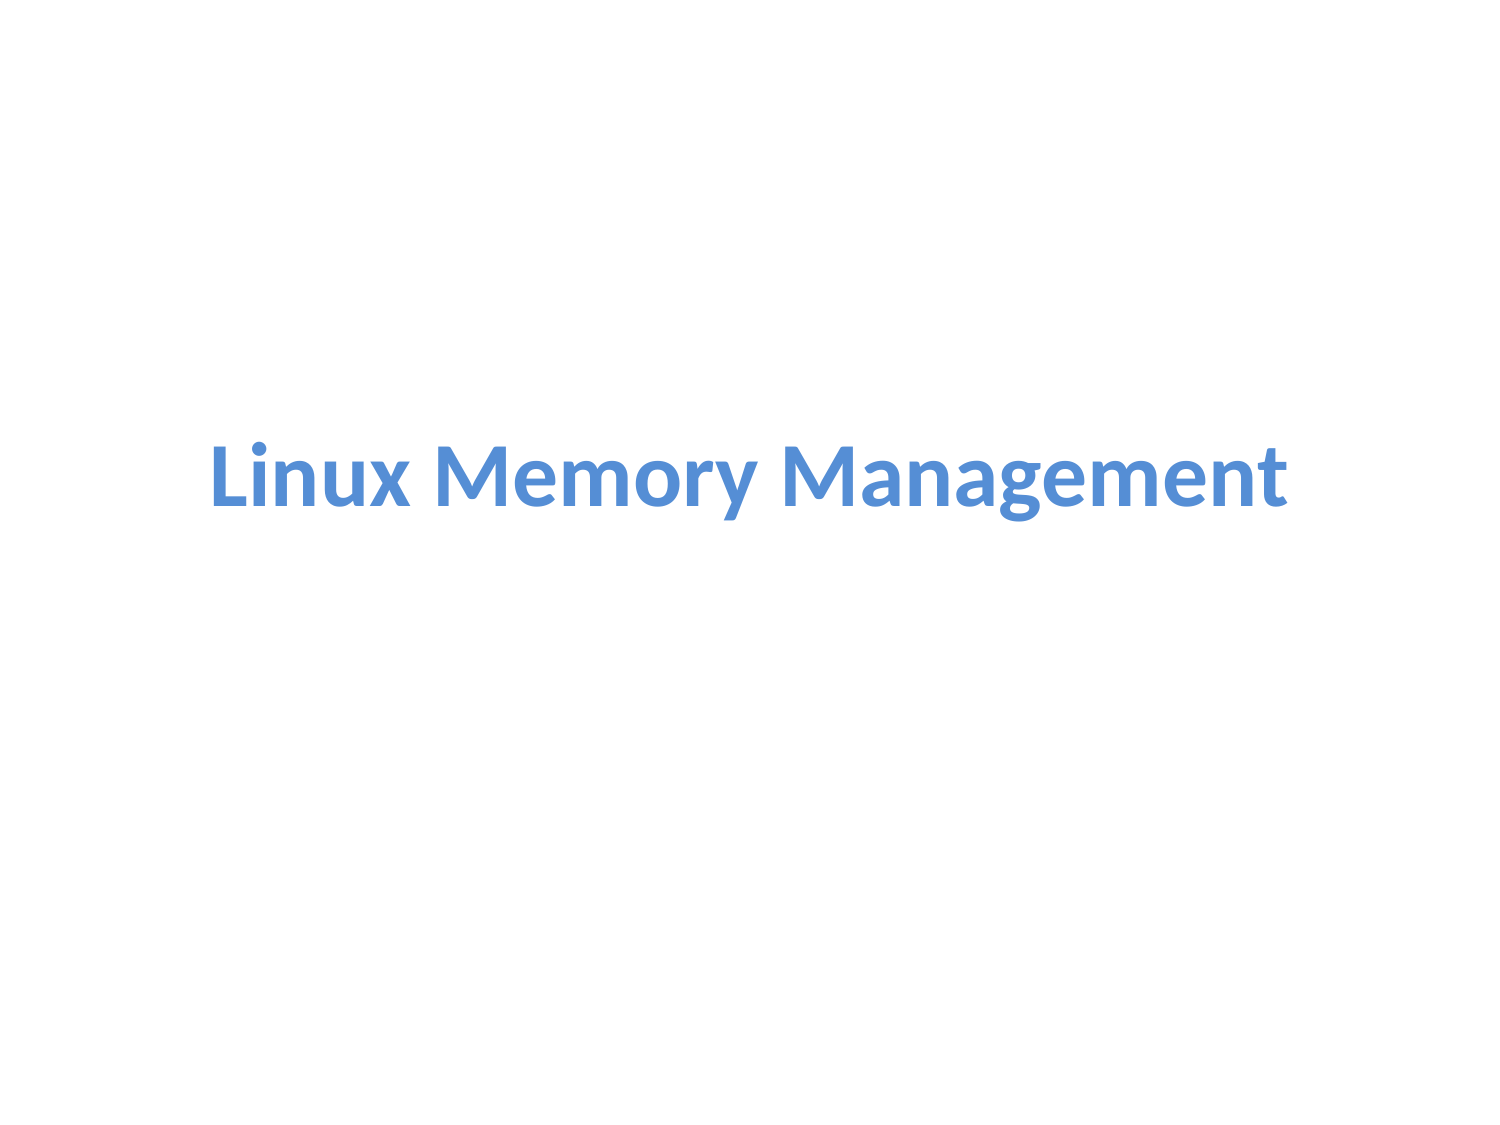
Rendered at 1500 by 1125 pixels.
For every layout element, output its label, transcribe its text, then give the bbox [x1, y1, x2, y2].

title Linux Memory Management [112, 349, 1388, 591]
